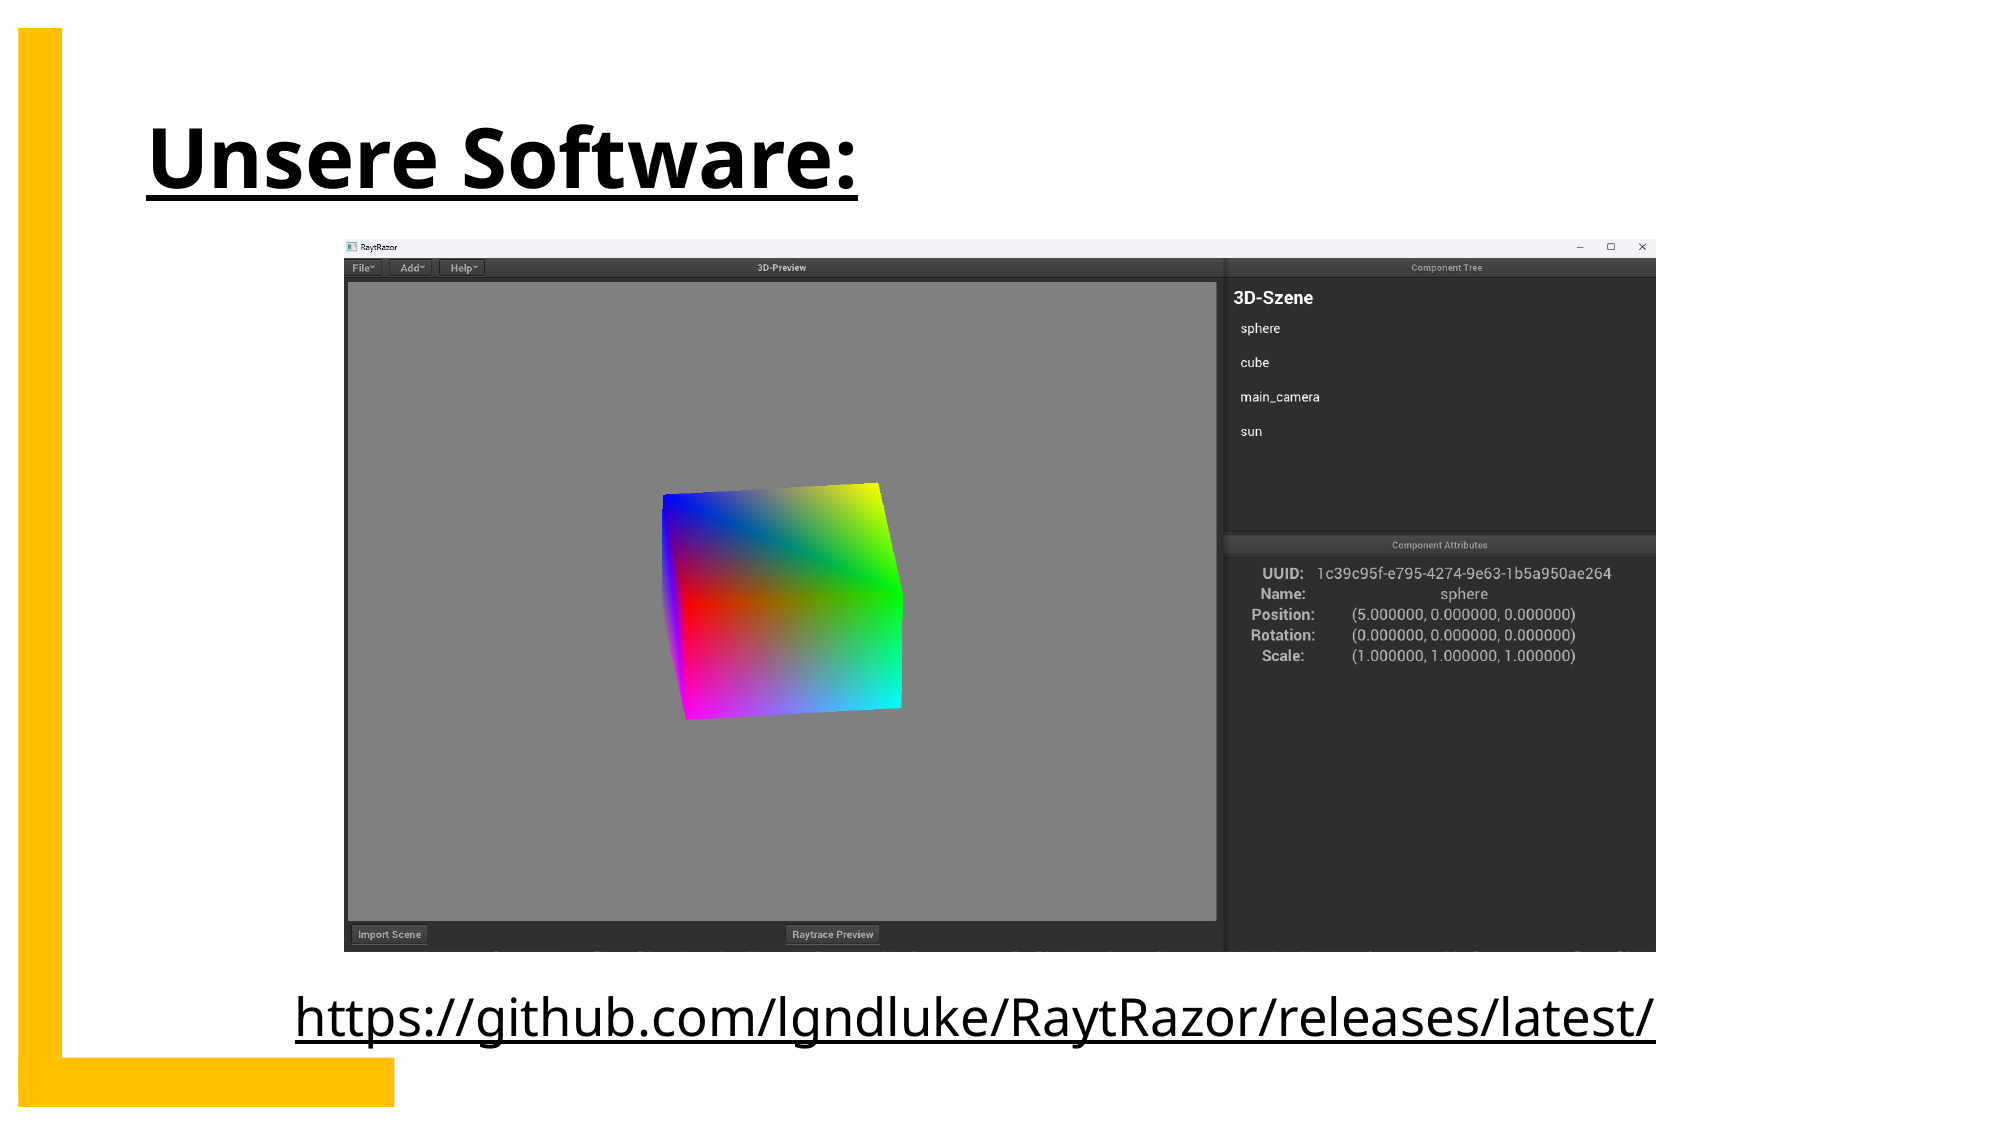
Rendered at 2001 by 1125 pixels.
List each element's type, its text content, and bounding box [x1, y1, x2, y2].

picture [343, 239, 1657, 953]
text_box Unsere Software: [131, 97, 1199, 213]
text_box [17, 26, 64, 1056]
list https://github.com/lgndluke/RaytRazor/releases/latest/ [279, 977, 1721, 1058]
text_box [17, 1056, 396, 1108]
